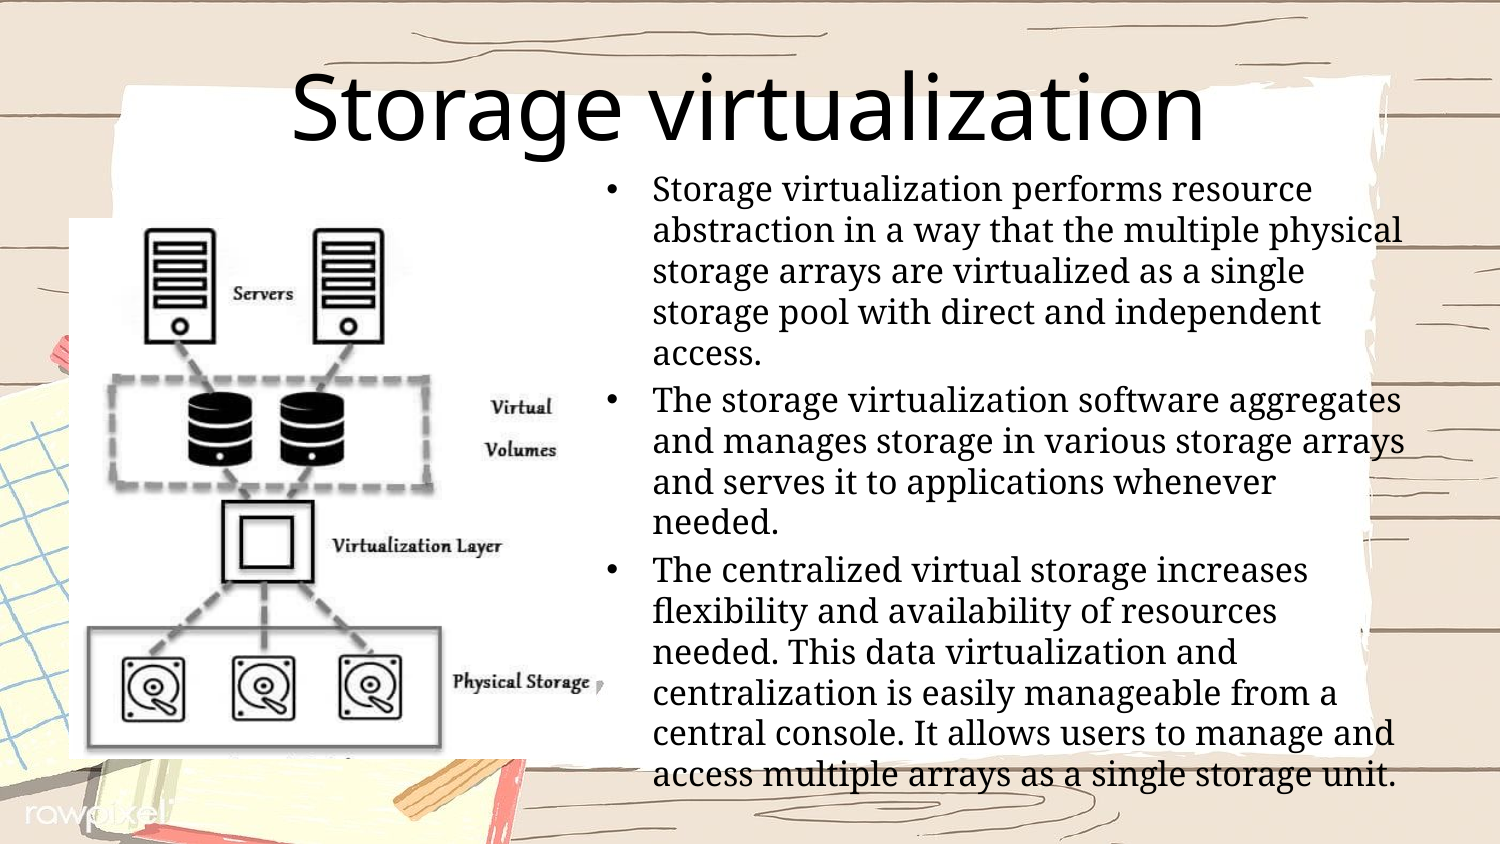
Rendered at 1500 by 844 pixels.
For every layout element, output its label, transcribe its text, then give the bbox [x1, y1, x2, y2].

list Storage virtualization performs resource abstraction in a way that the multiple physical storage arrays are virtualized as a single storage pool with direct and independent access. The storage virtualization software aggregates and manages storage in various storage arrays and serves it to applications whenever needed. The centralized virtual storage increases flexibility and availability of resources needed. This data virtualization and centralization is easily manageable from a central console. It allows users to manage and access multiple arrays as a single storage unit. [591, 160, 1425, 844]
picture [0, 0, 1500, 844]
title Storage virtualization [75, 33, 1425, 175]
